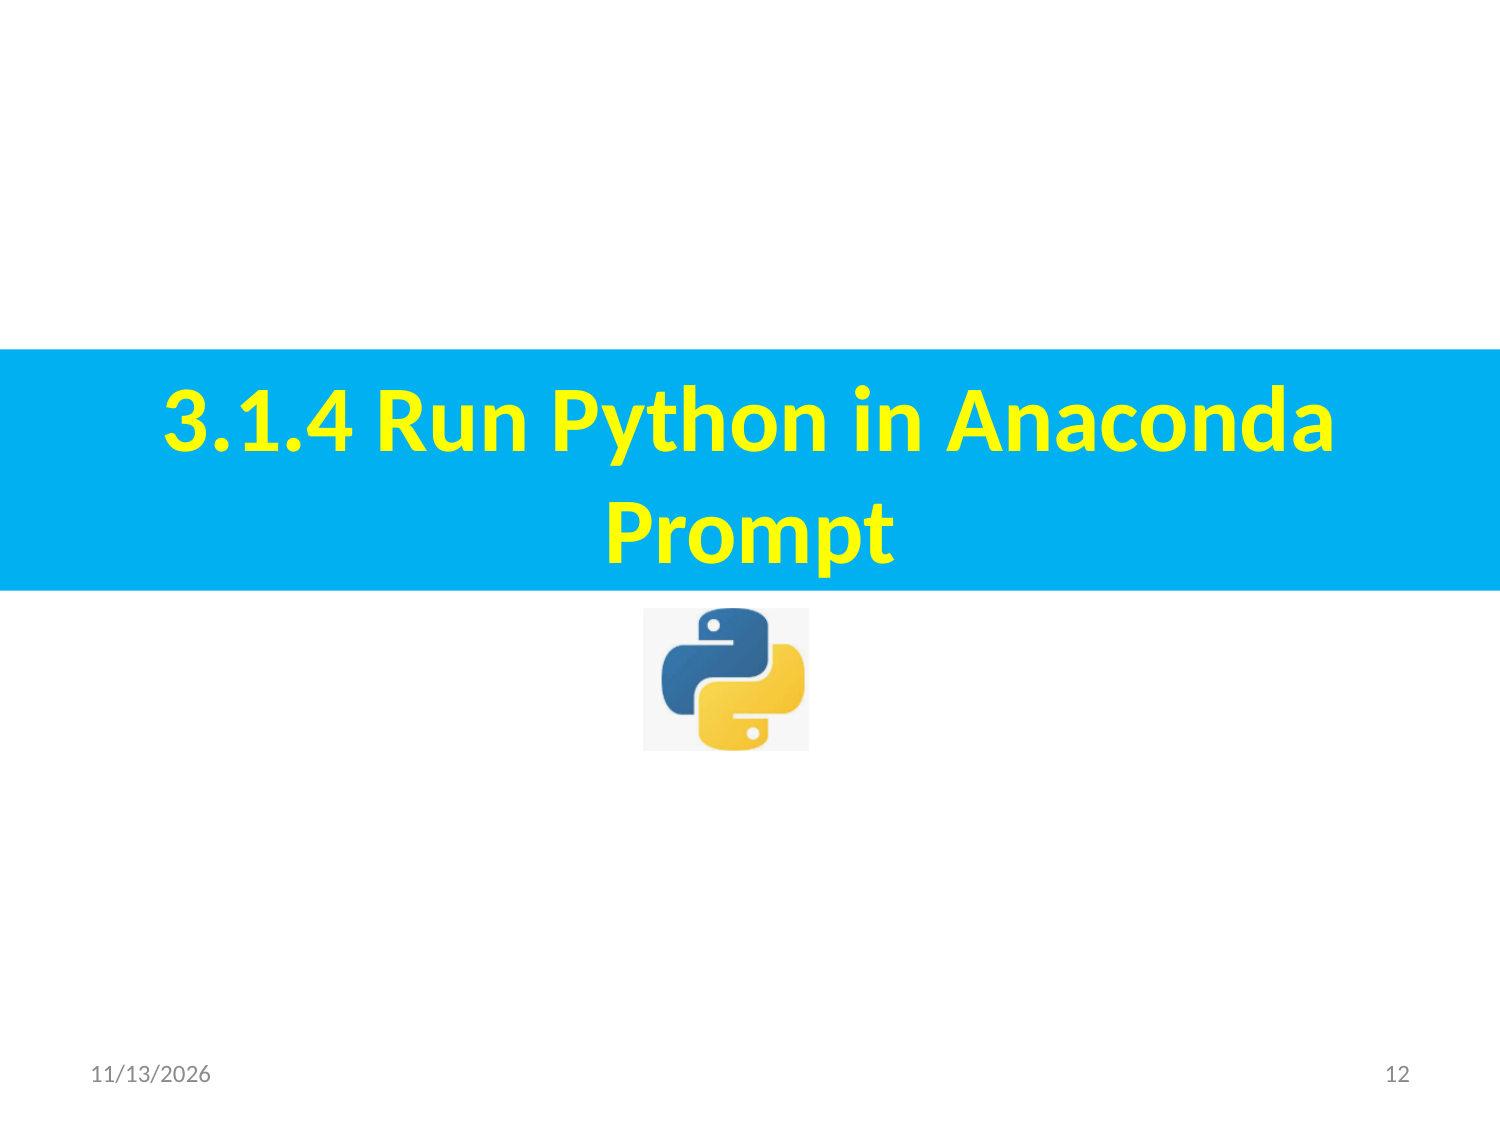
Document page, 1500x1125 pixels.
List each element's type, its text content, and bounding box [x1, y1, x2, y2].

title 3.1.4 Run Python in Anaconda Prompt [0, 349, 1500, 591]
slide_number 12 [1074, 1042, 1425, 1103]
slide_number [75, 1042, 425, 1103]
picture [643, 606, 809, 752]
